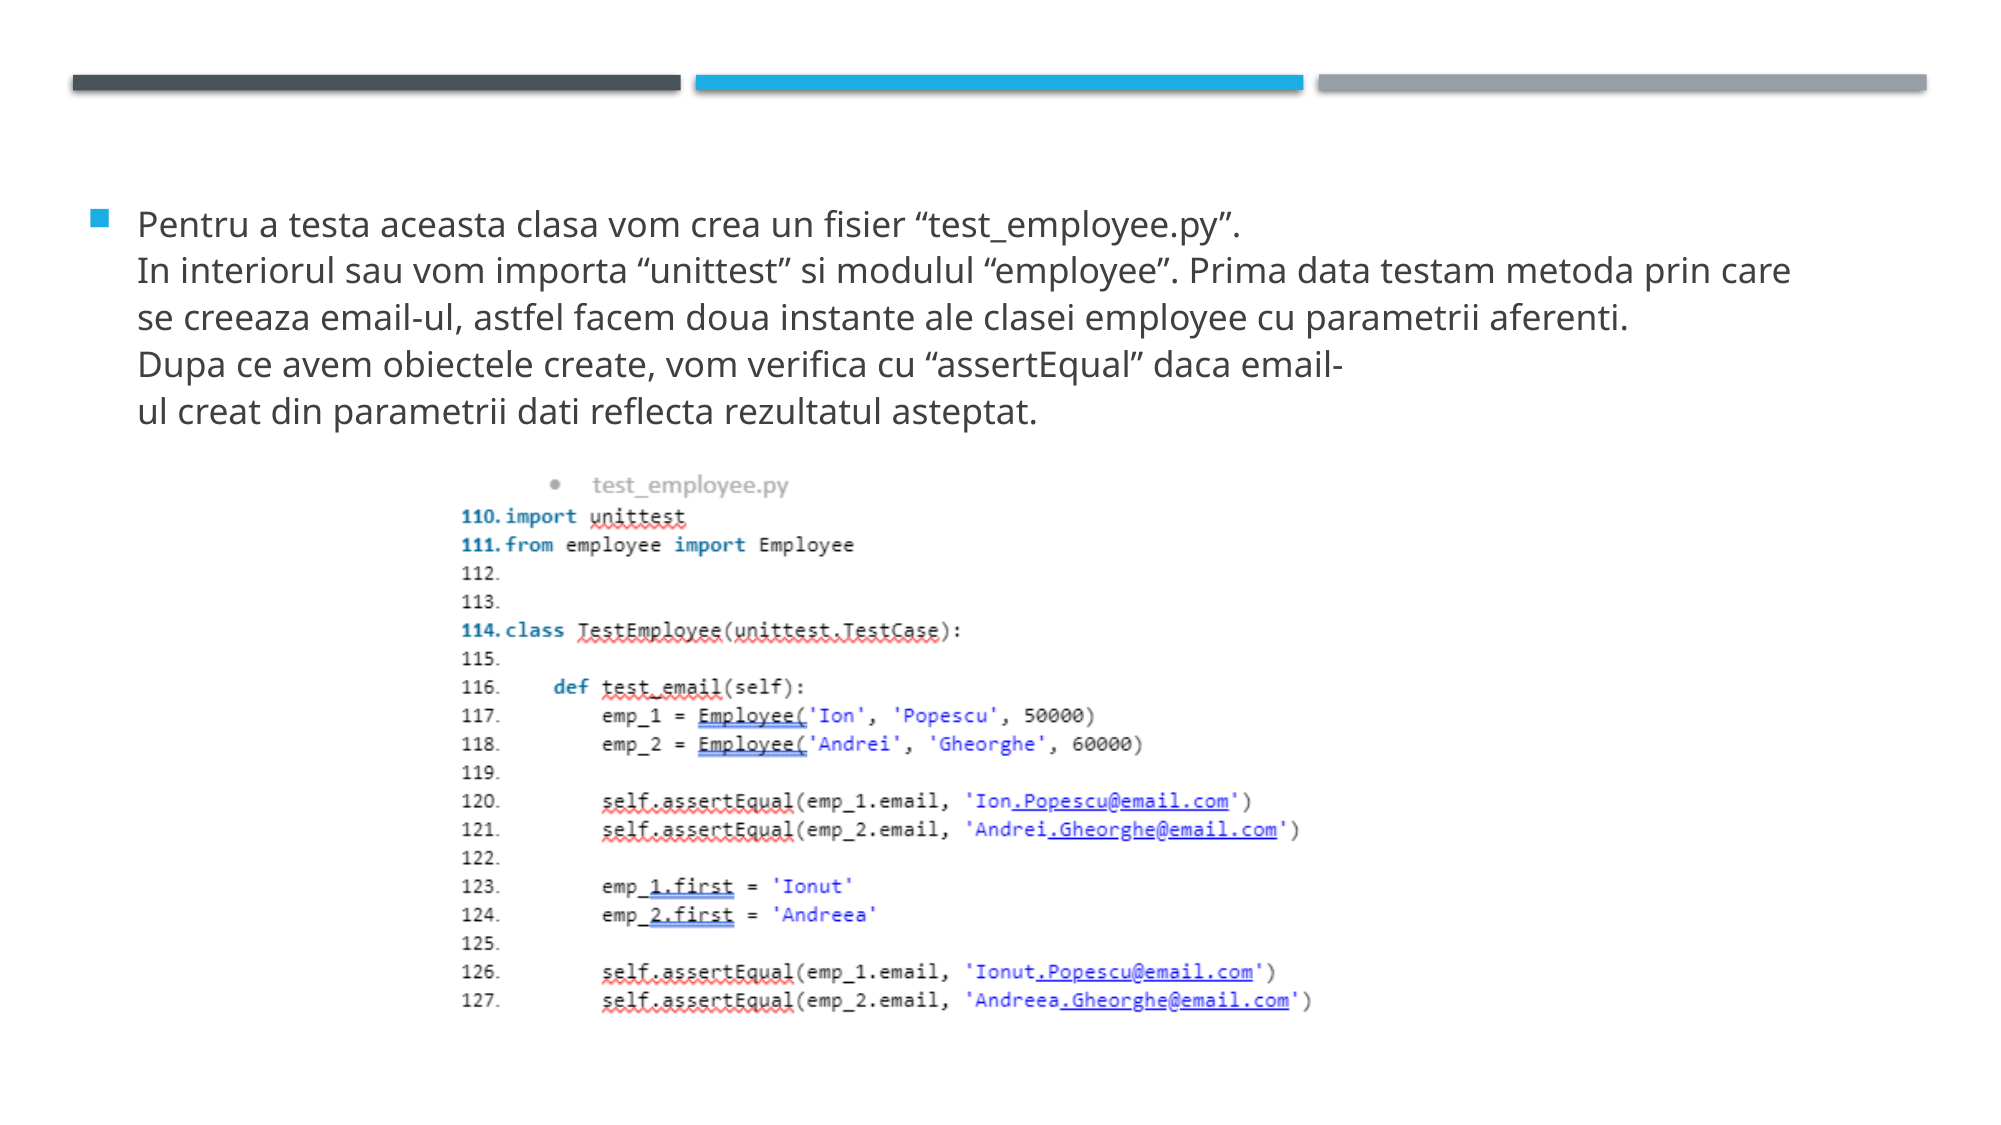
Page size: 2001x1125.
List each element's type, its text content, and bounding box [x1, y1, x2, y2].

list Pentru a testa aceasta clasa vom crea un fisier “test_employee.py”. In interiorul sau vom importa “unittest” si modulul “employee”. Prima data testam metoda prin care se creeaza email-ul, astfel facem doua instante ale clasei employee cu parametrii aferenti. Dupa ce avem obiectele create, vom verifica cu “assertEqual” daca email-ul creat din parametrii dati reflecta rezultatul asteptat. [71, 73, 1882, 555]
picture [449, 462, 1504, 1059]
